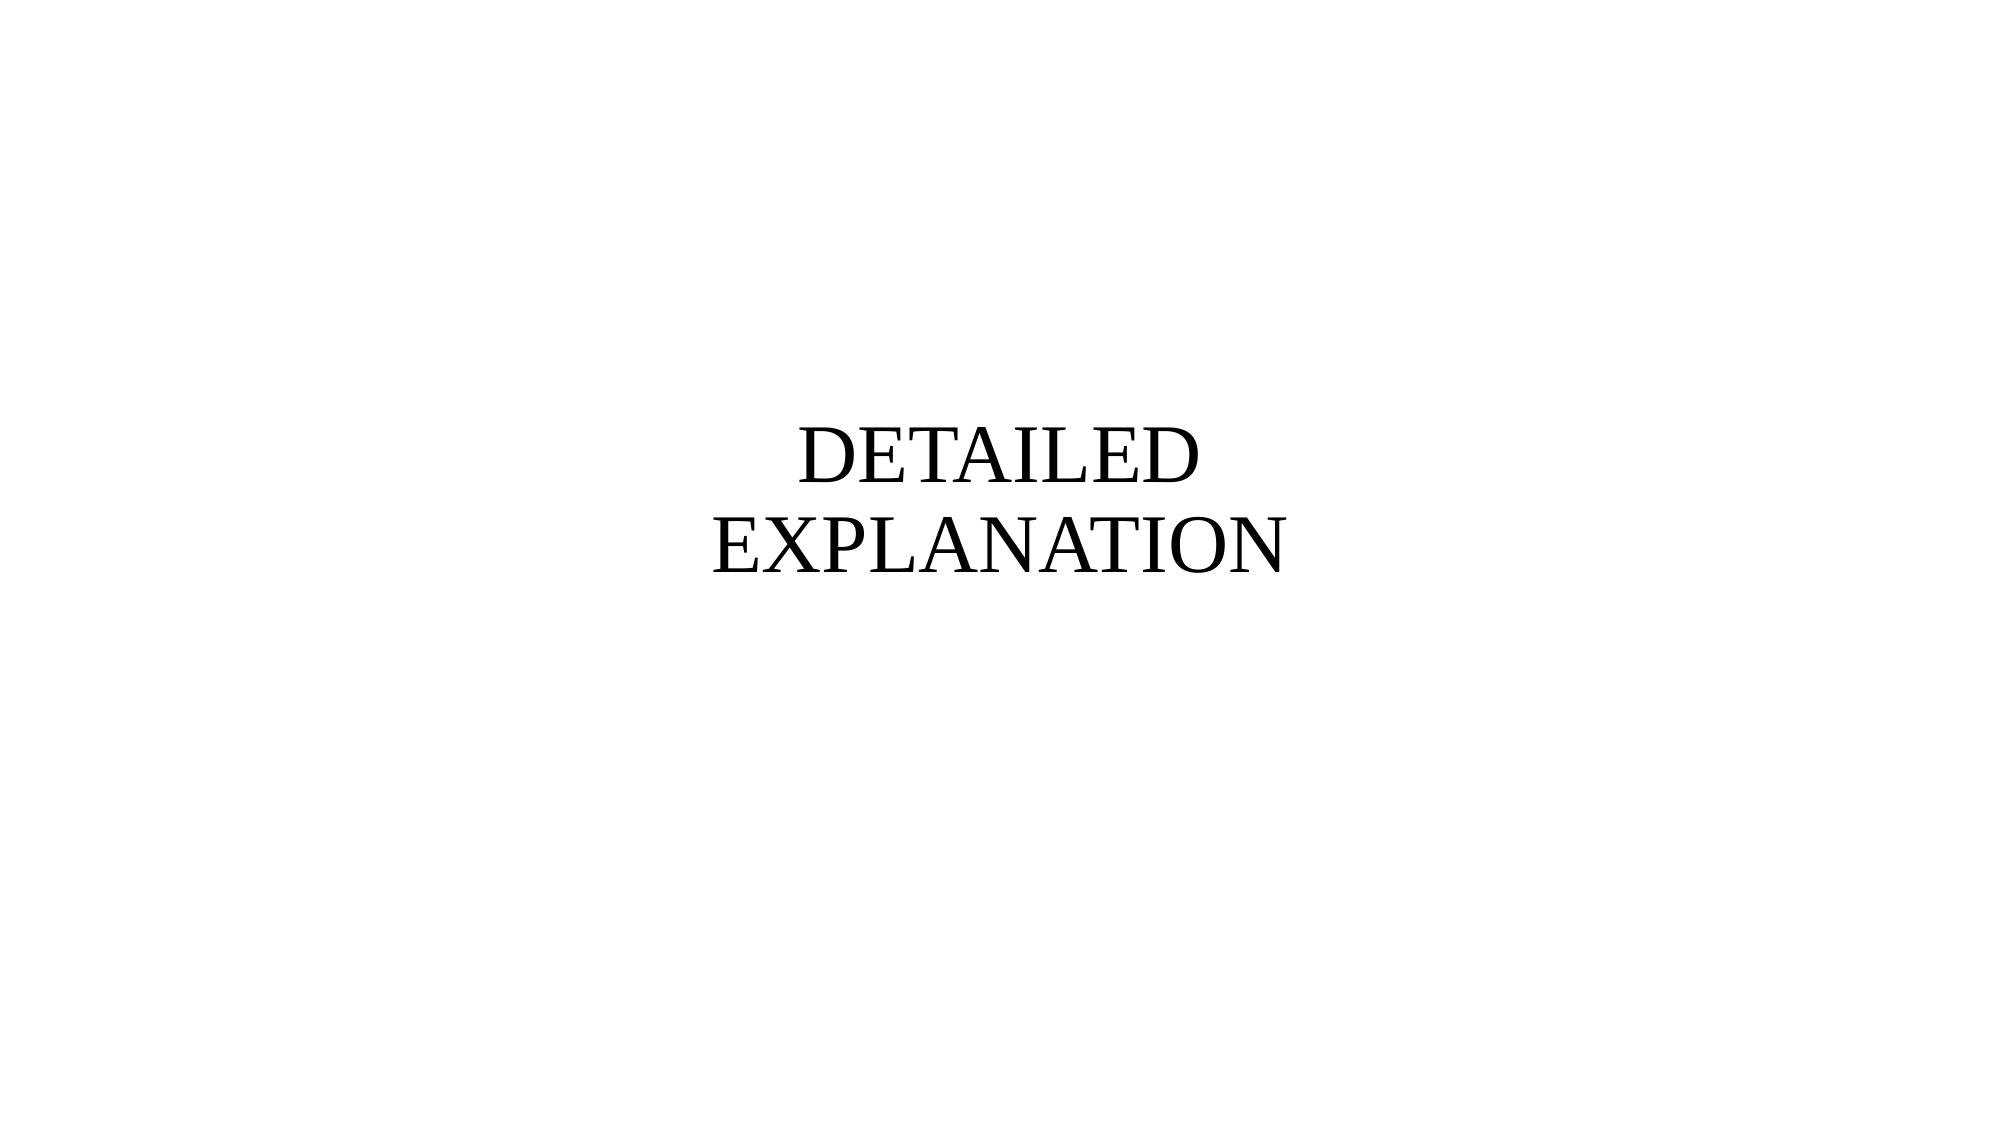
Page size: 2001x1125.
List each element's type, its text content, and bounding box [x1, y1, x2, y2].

title DETAILED EXPLANATION [137, 392, 1863, 610]
